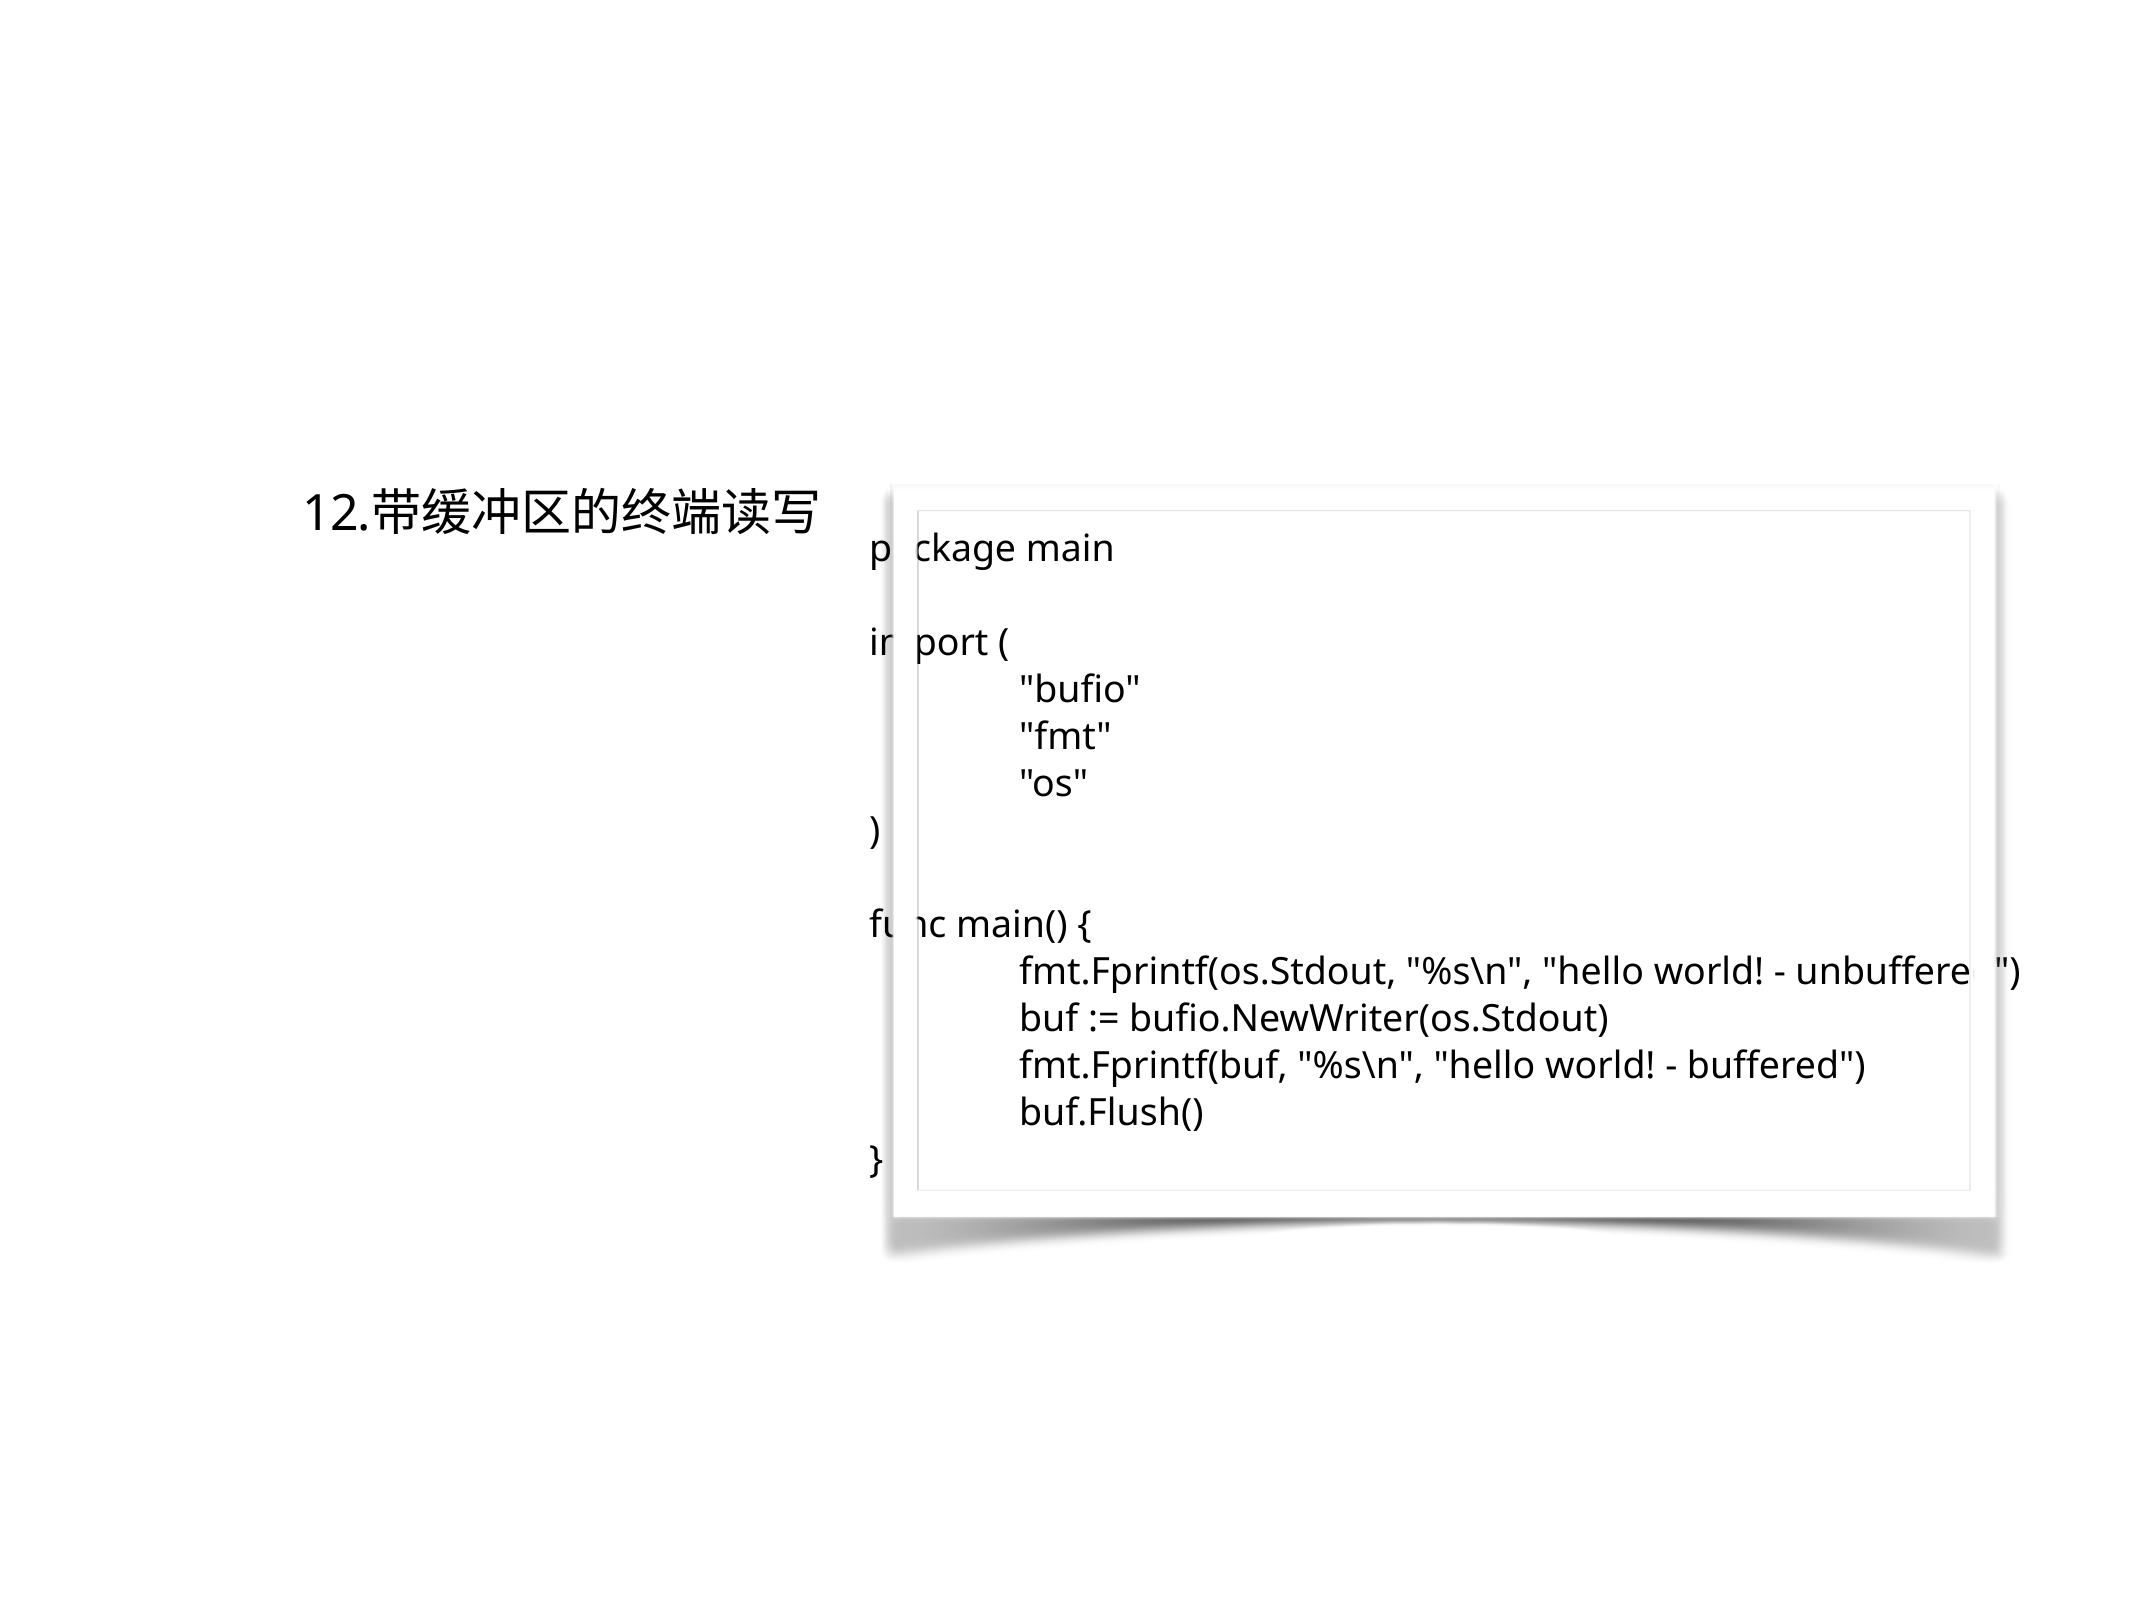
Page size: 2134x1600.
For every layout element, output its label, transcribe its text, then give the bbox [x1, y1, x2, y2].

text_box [881, 484, 2010, 1266]
text_box 带缓冲区的终端读写 [293, 472, 831, 549]
